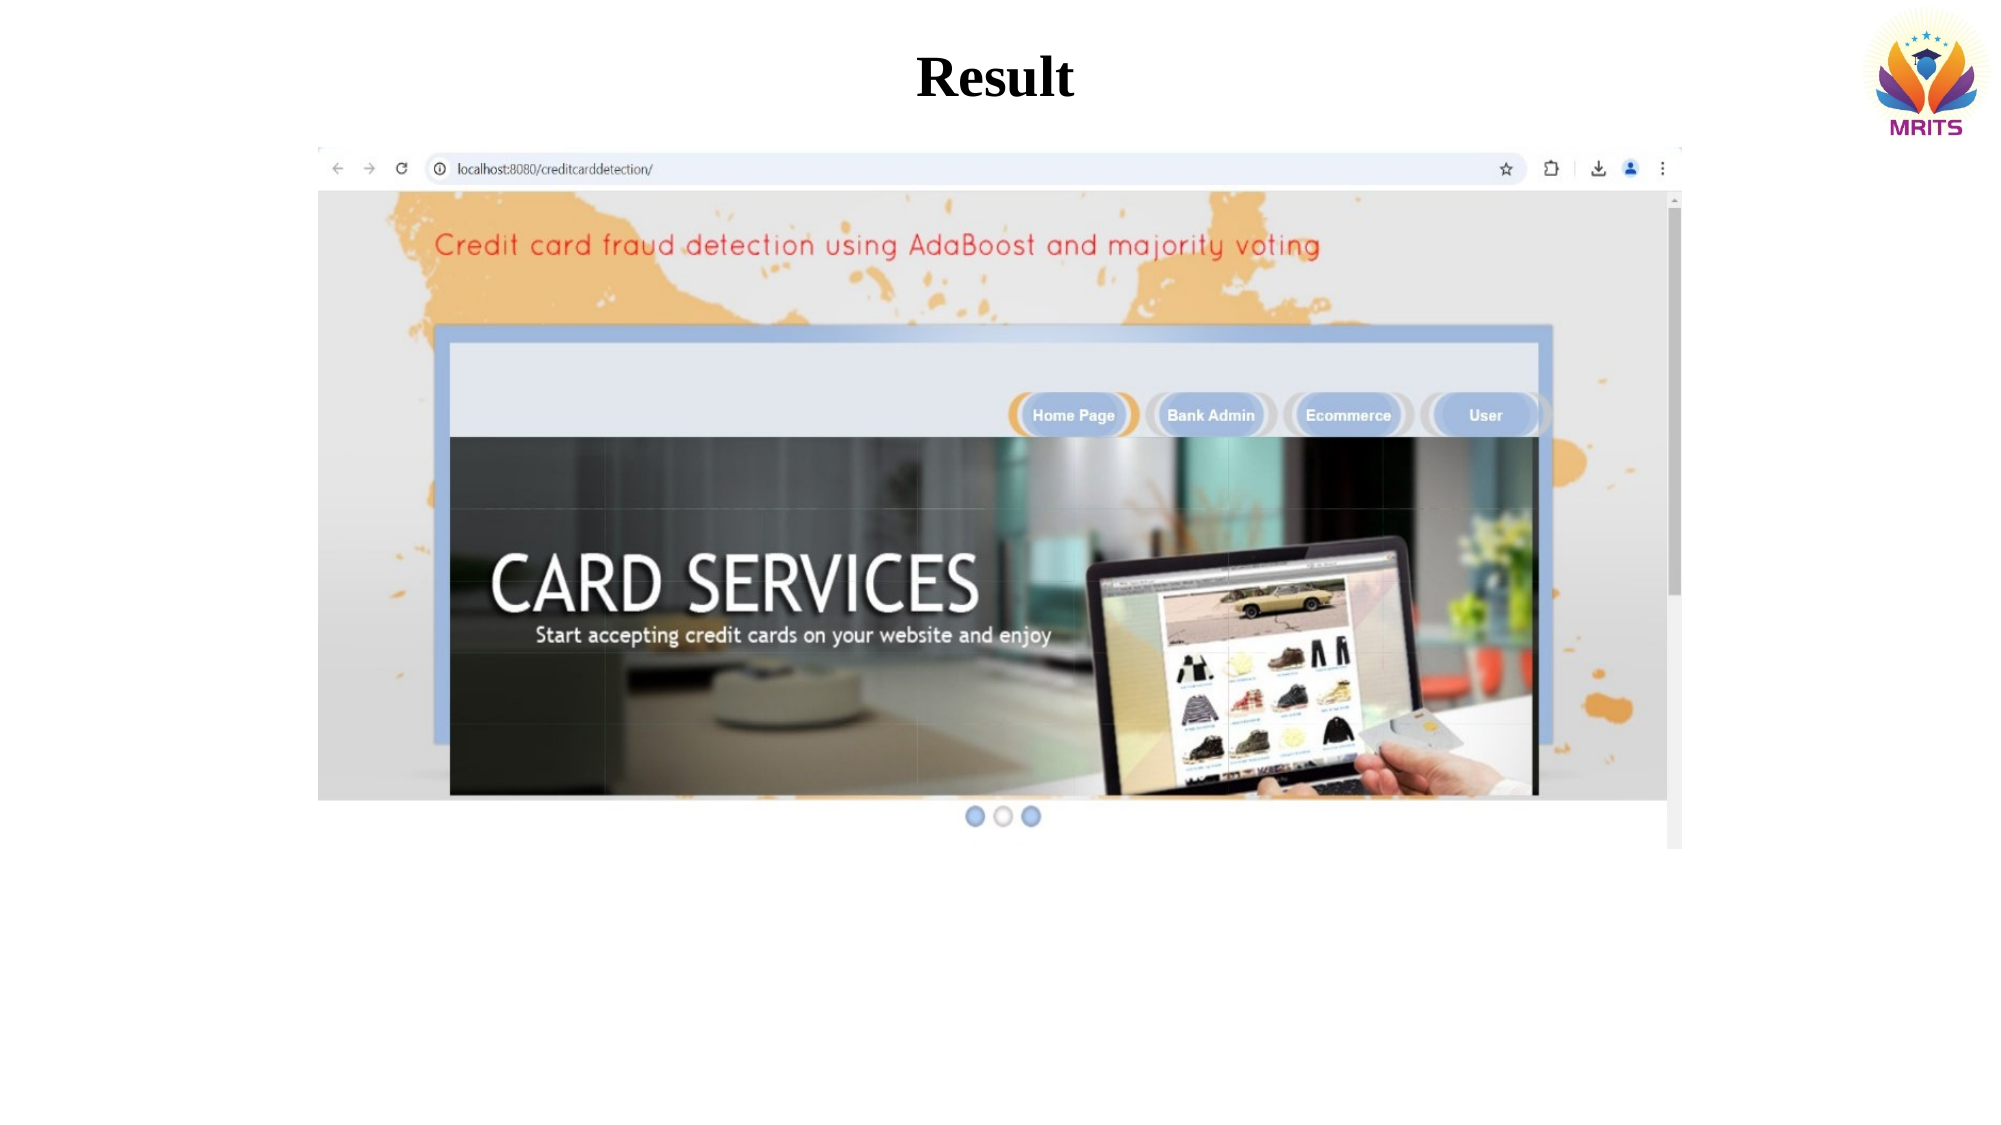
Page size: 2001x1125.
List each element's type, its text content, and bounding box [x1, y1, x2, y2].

picture [318, 147, 1682, 849]
picture [1855, 0, 2000, 148]
text_box Result [684, 30, 1316, 116]
